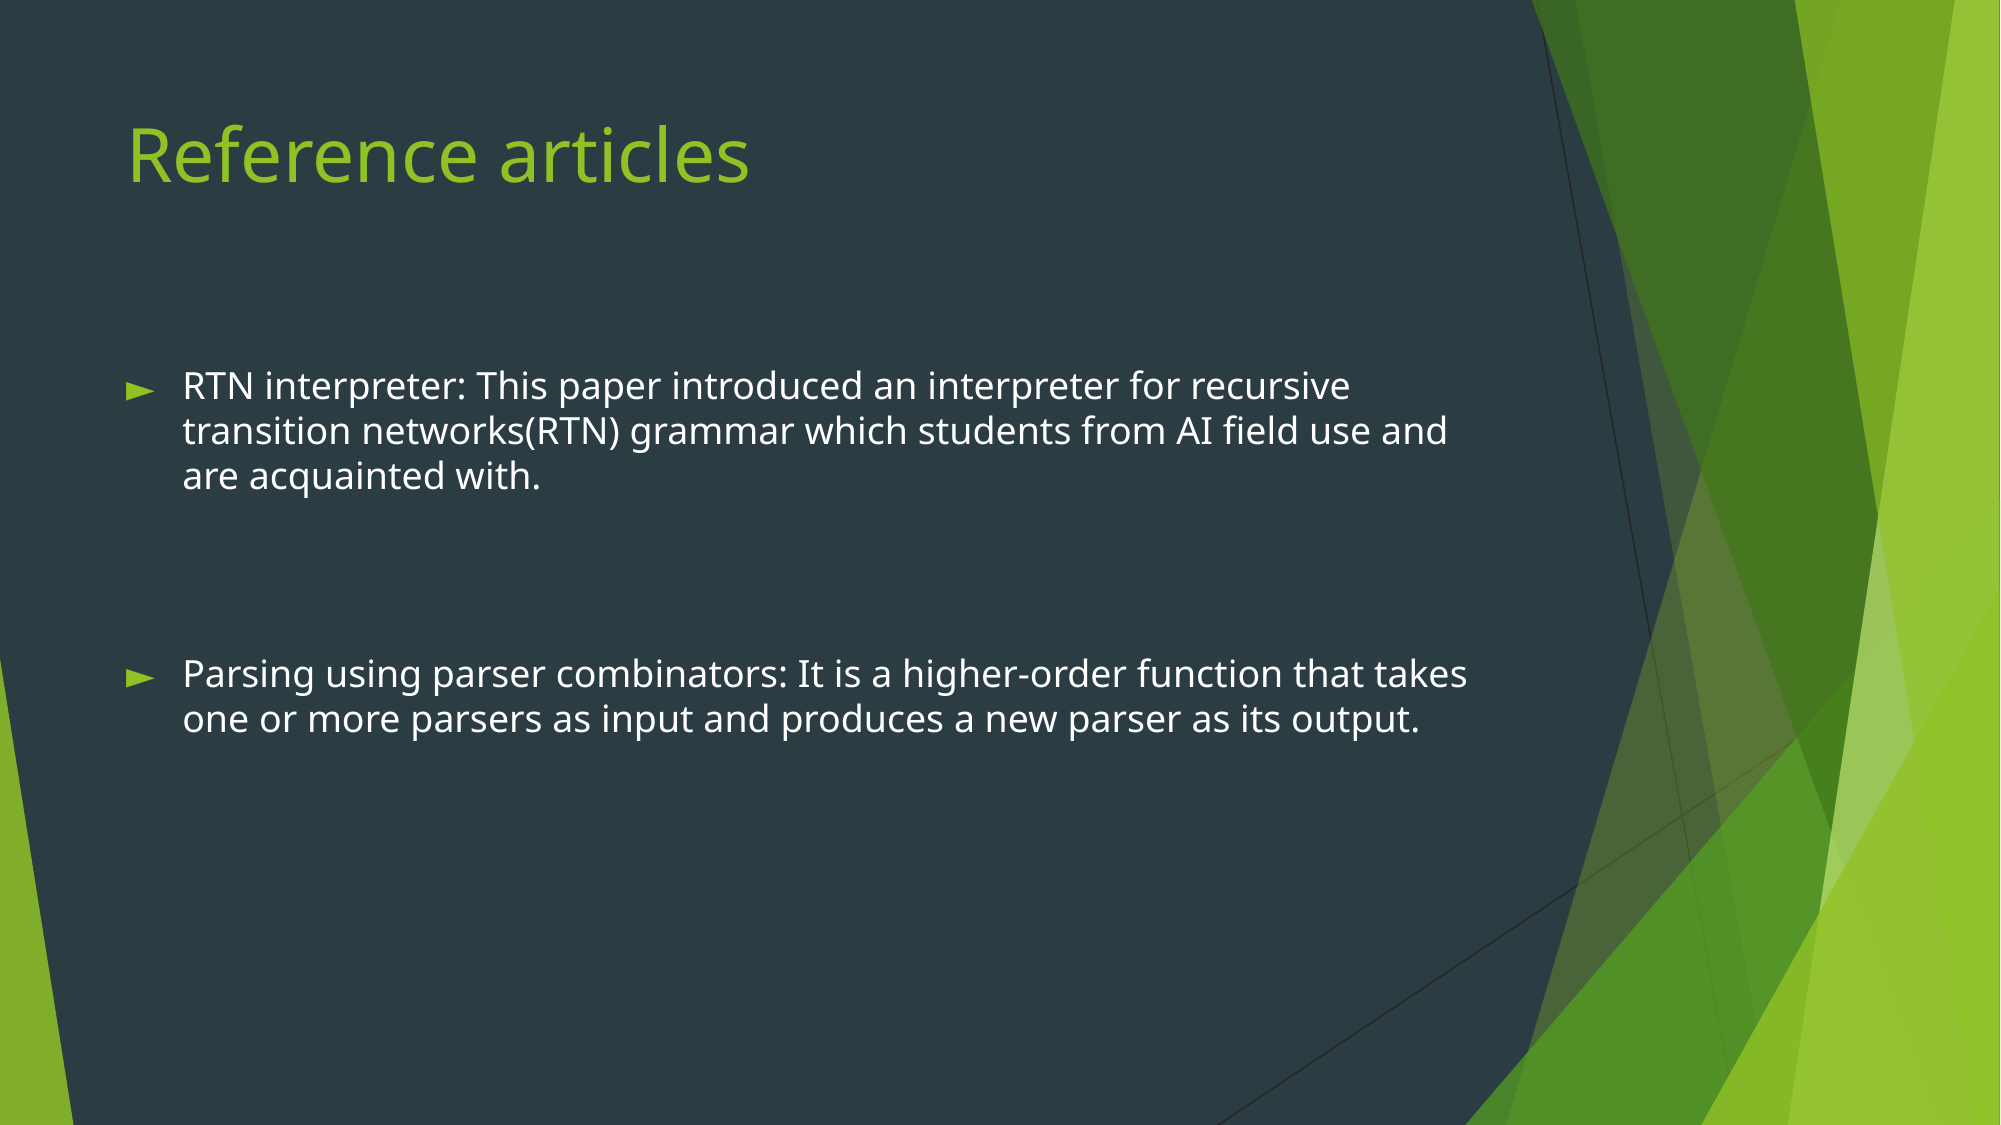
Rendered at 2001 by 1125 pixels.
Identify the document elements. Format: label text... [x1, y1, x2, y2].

list RTN interpreter: This paper introduced an interpreter for recursive transition networks(RTN) grammar which students from AI field use and are acquainted with. Parsing using parser combinators: It is a higher-order function that takes one or more parsers as input and produces a new parser as its output. [111, 354, 1522, 992]
title Reference articles [111, 99, 1522, 317]
